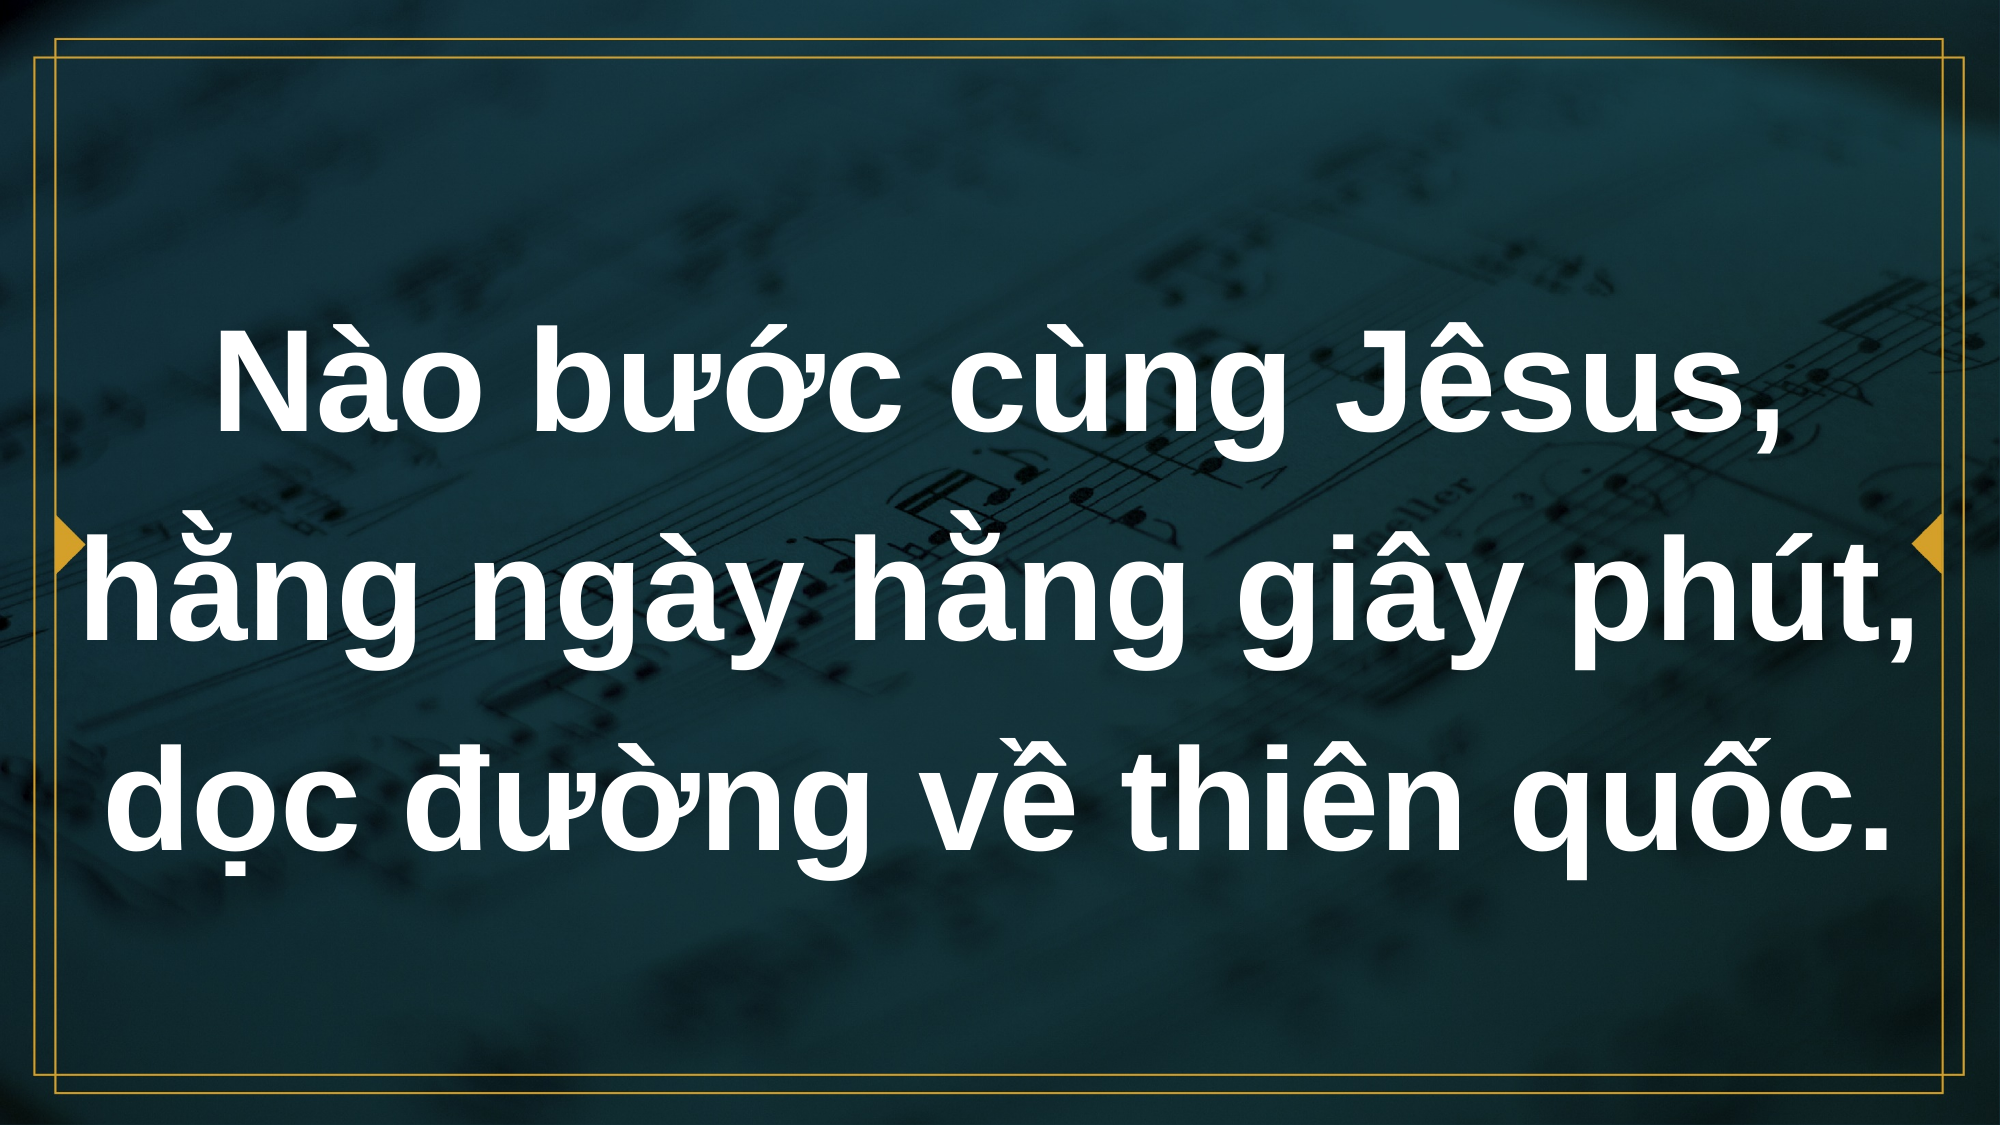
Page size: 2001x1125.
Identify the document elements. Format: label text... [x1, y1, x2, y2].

title Nào bước cùng Jêsus, hằng ngày hằng giây phút, dọc đường về thiên quốc. [55, 53, 1945, 1077]
picture [0, 0, 2000, 1125]
